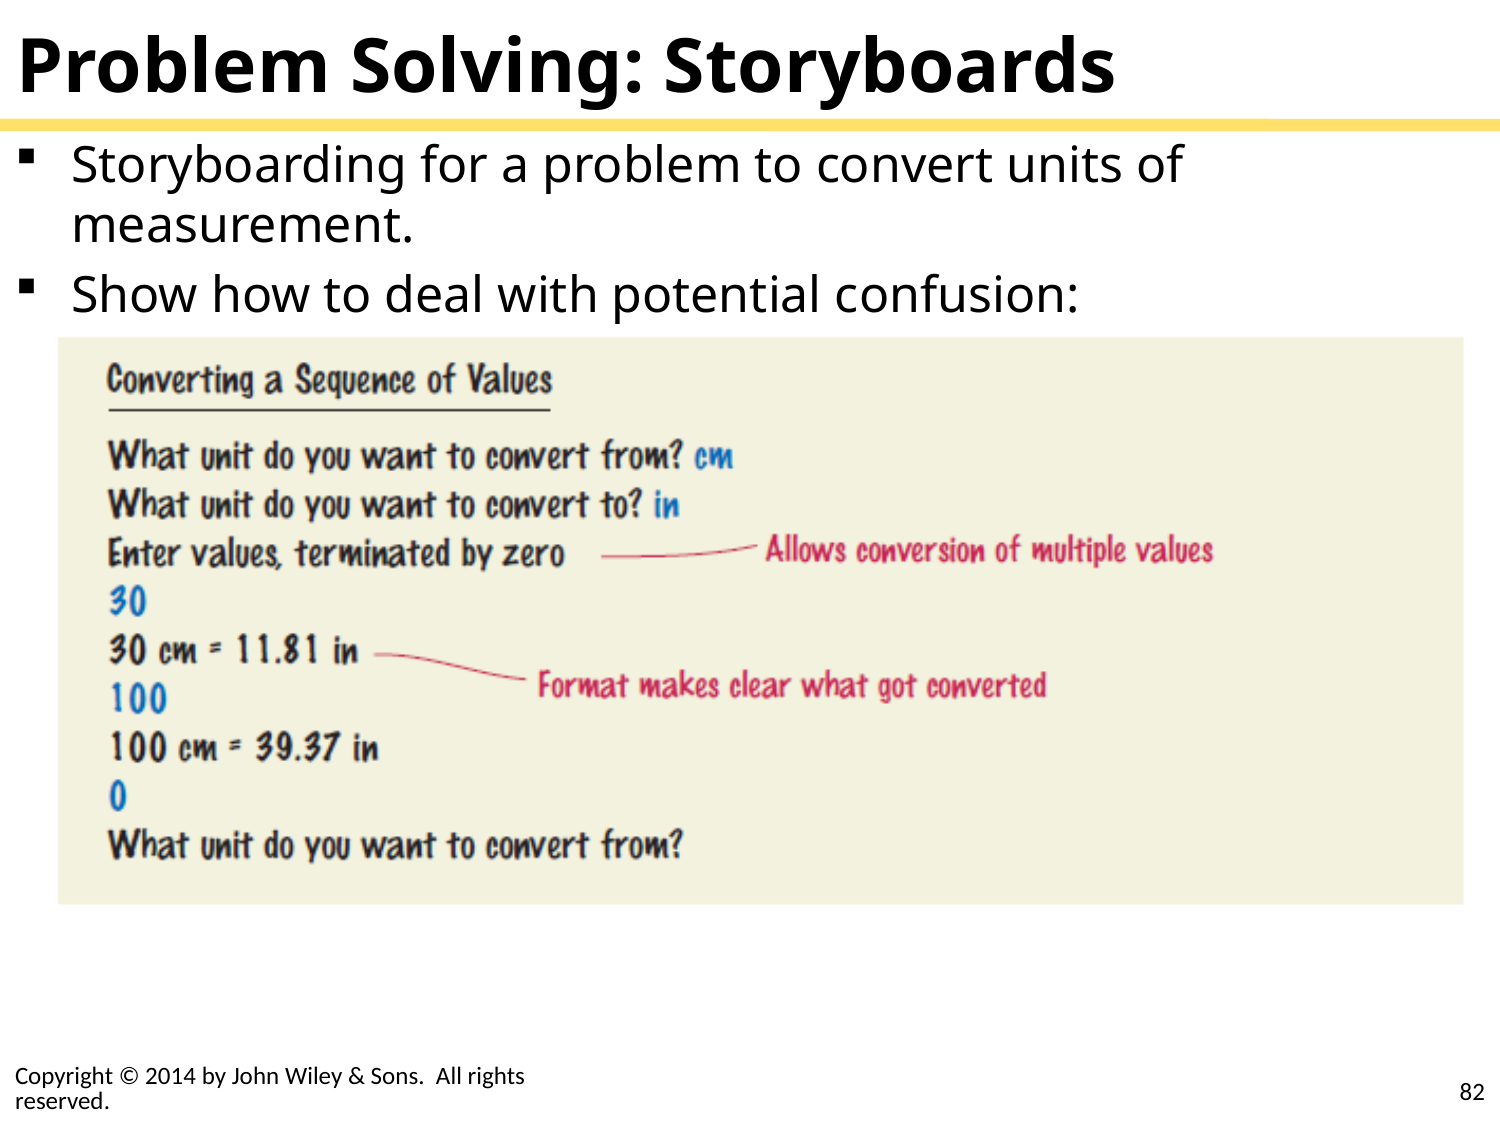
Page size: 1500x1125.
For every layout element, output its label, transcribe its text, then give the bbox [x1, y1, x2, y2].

picture [29, 324, 1500, 924]
title Problem Solving: Storyboards [1, 0, 1500, 125]
list Storyboarding for a problem to convert units of measurement. Show how to deal with potential confusion: [0, 125, 1499, 1024]
